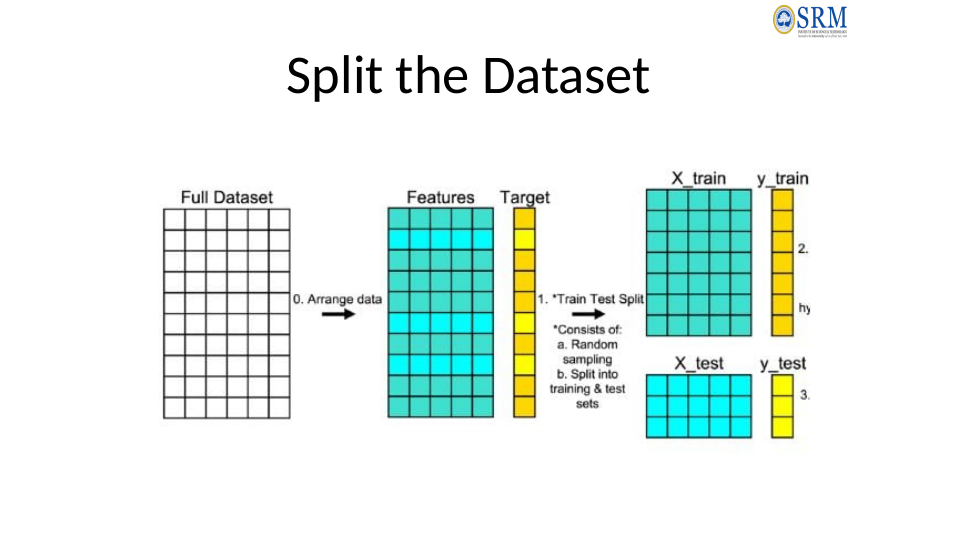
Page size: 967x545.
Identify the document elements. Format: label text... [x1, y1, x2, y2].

picture [150, 151, 811, 463]
text_box Split the Dataset [279, 35, 659, 109]
picture [773, 5, 847, 38]
